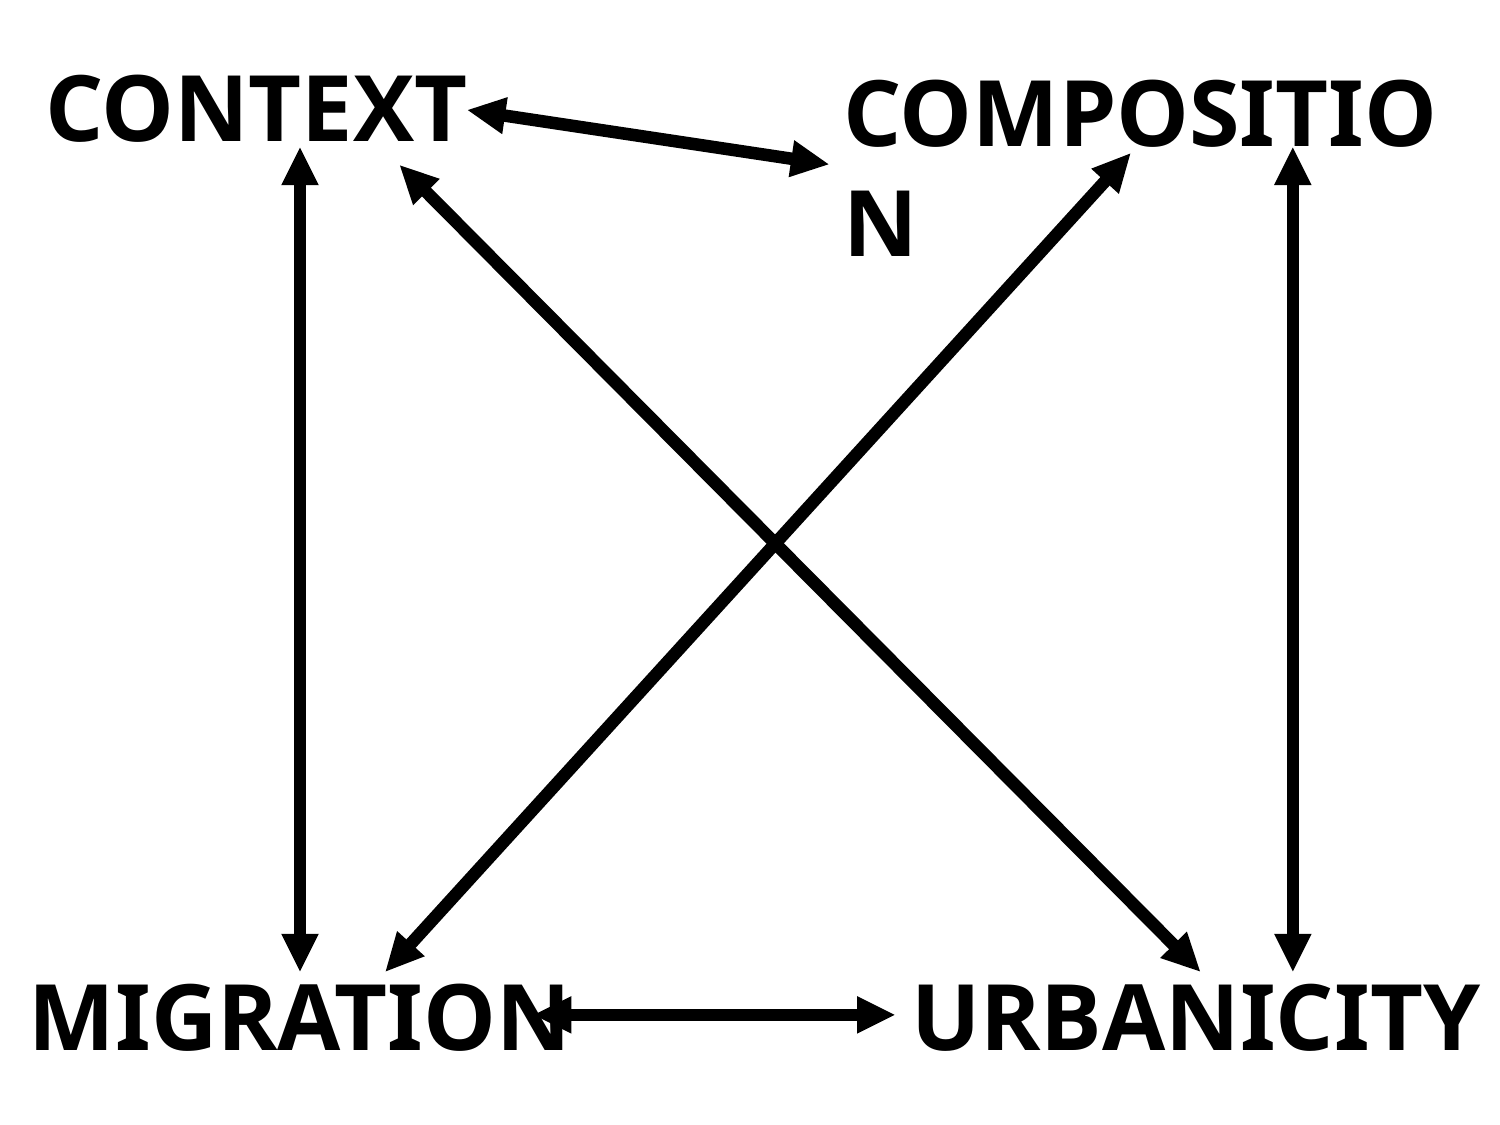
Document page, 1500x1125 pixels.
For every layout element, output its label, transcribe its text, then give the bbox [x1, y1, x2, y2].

text_box MIGRATION [14, 951, 686, 1077]
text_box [385, 153, 1131, 972]
text_box URBANICITY [896, 951, 1500, 1077]
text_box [1131, 164, 1201, 972]
text_box CONTEXT [30, 42, 702, 167]
text_box COMPOSITION [828, 46, 1500, 282]
